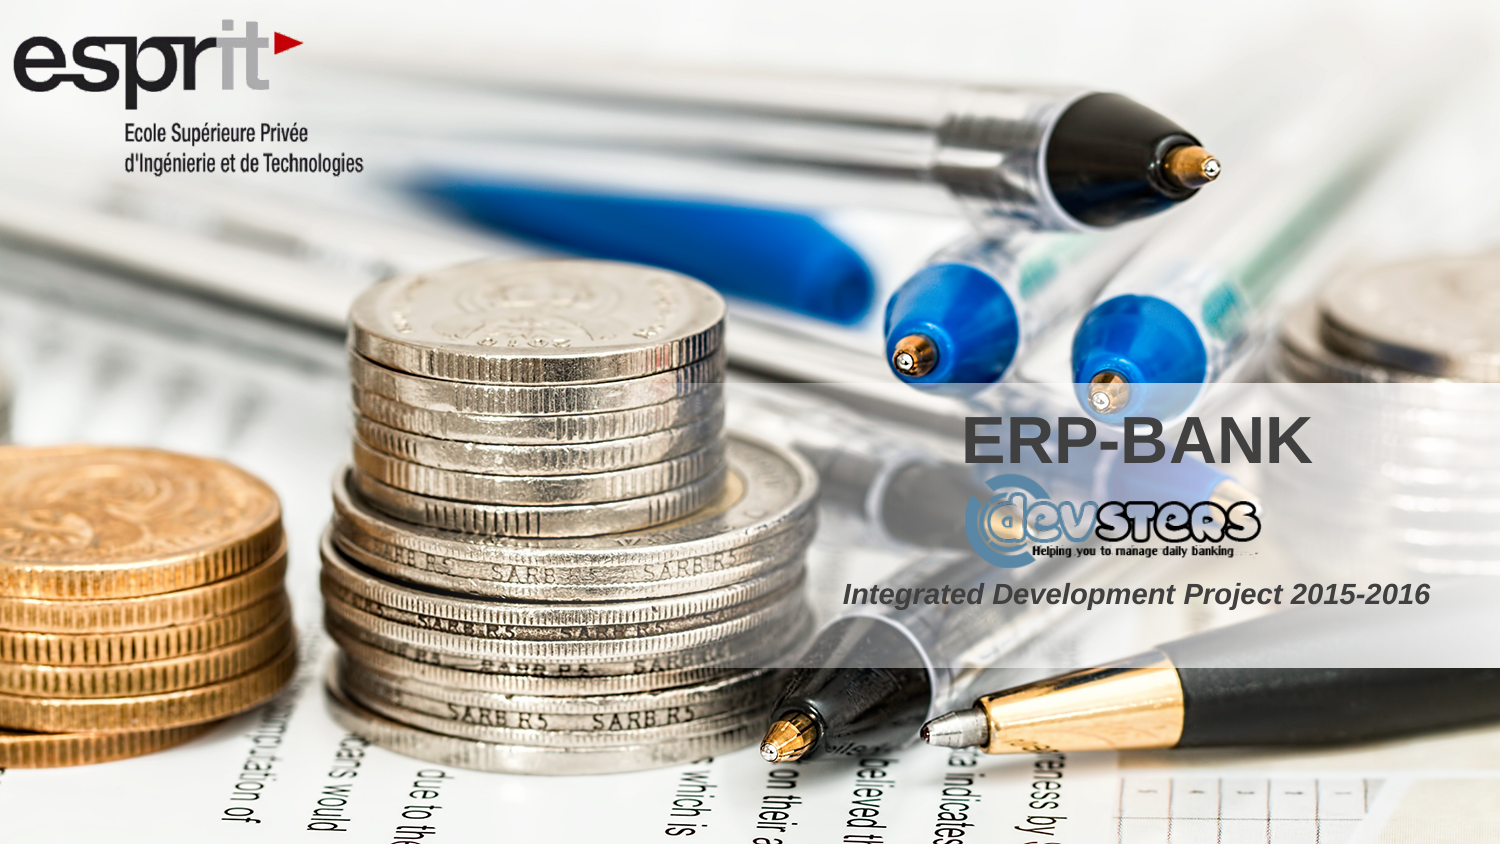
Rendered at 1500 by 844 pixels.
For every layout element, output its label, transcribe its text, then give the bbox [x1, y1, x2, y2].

text_box ERP-BANK [543, 389, 1329, 485]
picture [0, 0, 1500, 844]
picture [962, 454, 1264, 589]
text_box [370, 382, 1500, 669]
text_box Integrated Development Project 2015-2016 [660, 568, 1446, 618]
